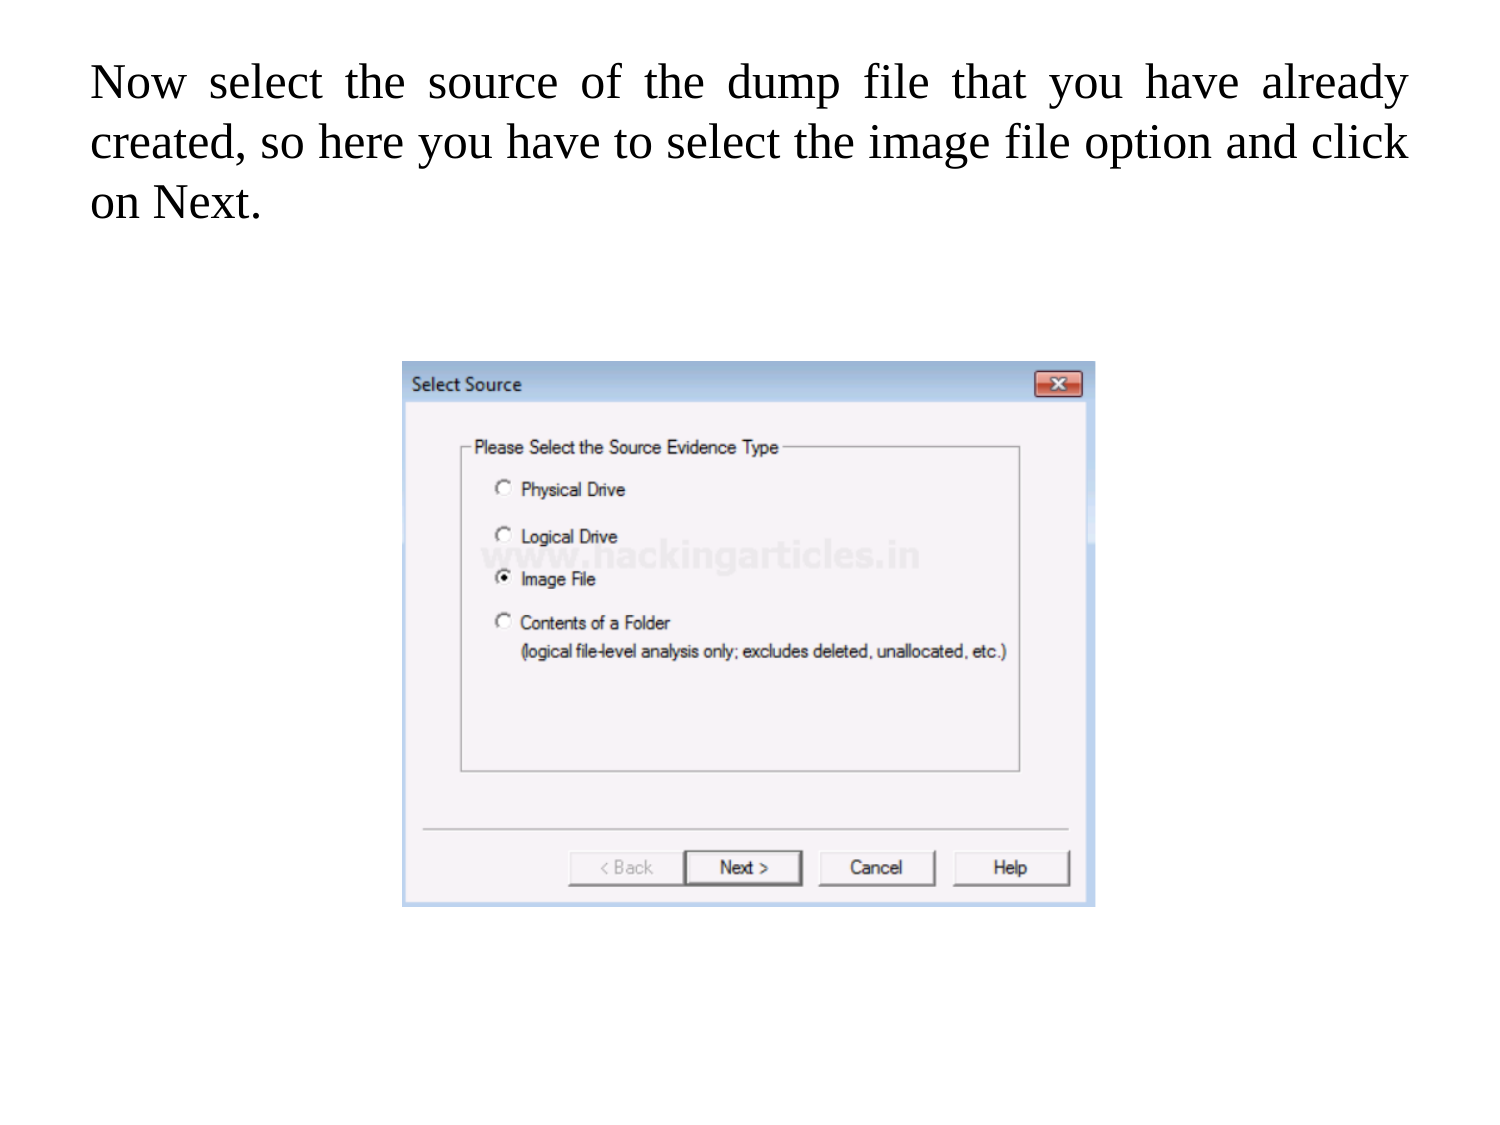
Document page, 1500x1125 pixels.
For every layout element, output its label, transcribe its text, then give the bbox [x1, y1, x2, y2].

title Now select the source of the dump file that you have already created, so here you have to select the image file option and click on Next. [75, 45, 1425, 233]
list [402, 360, 1098, 907]
